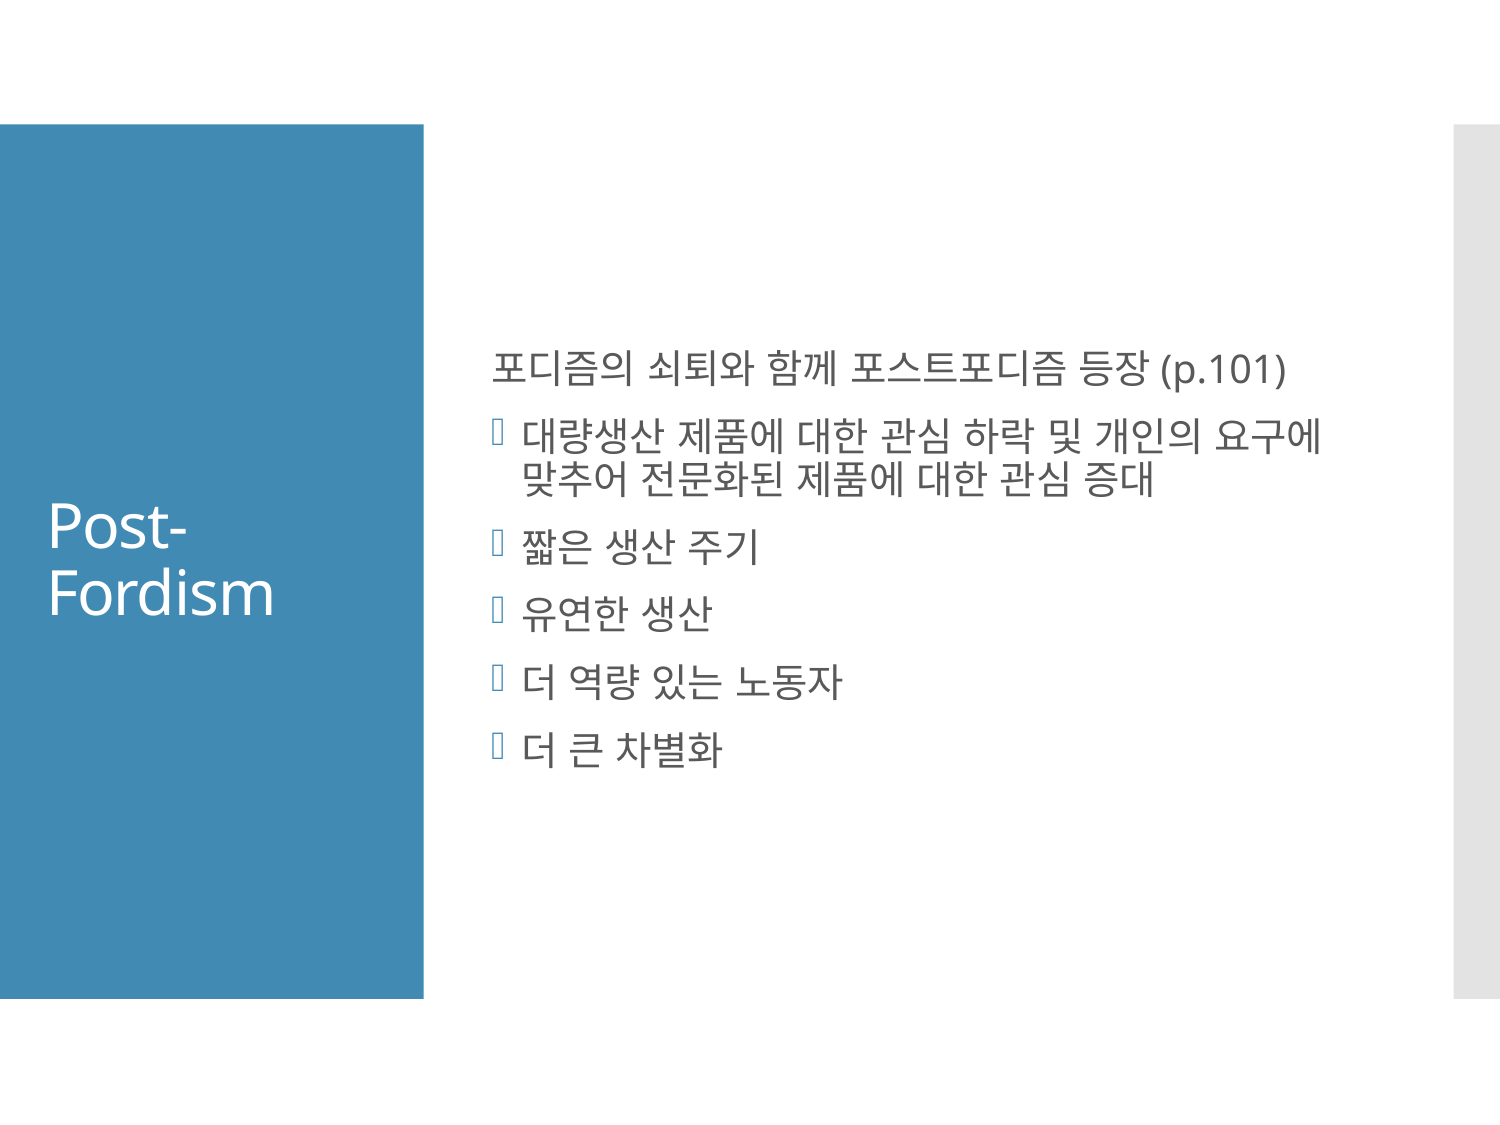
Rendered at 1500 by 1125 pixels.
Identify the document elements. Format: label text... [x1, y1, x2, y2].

list 포디즘의 쇠퇴와 함께 포스트포디즘 등장(p.101) 대량생산 제품에 대한 관심 하락 및 개인의 요구에 맞추어 전문화된 제품에 대한 관심 증대 짧은 생산 주기 유연한 생산 더 역량 있는 노동자 더 큰 차별화 [476, 141, 1376, 982]
title Post-Fordism [31, 184, 394, 940]
